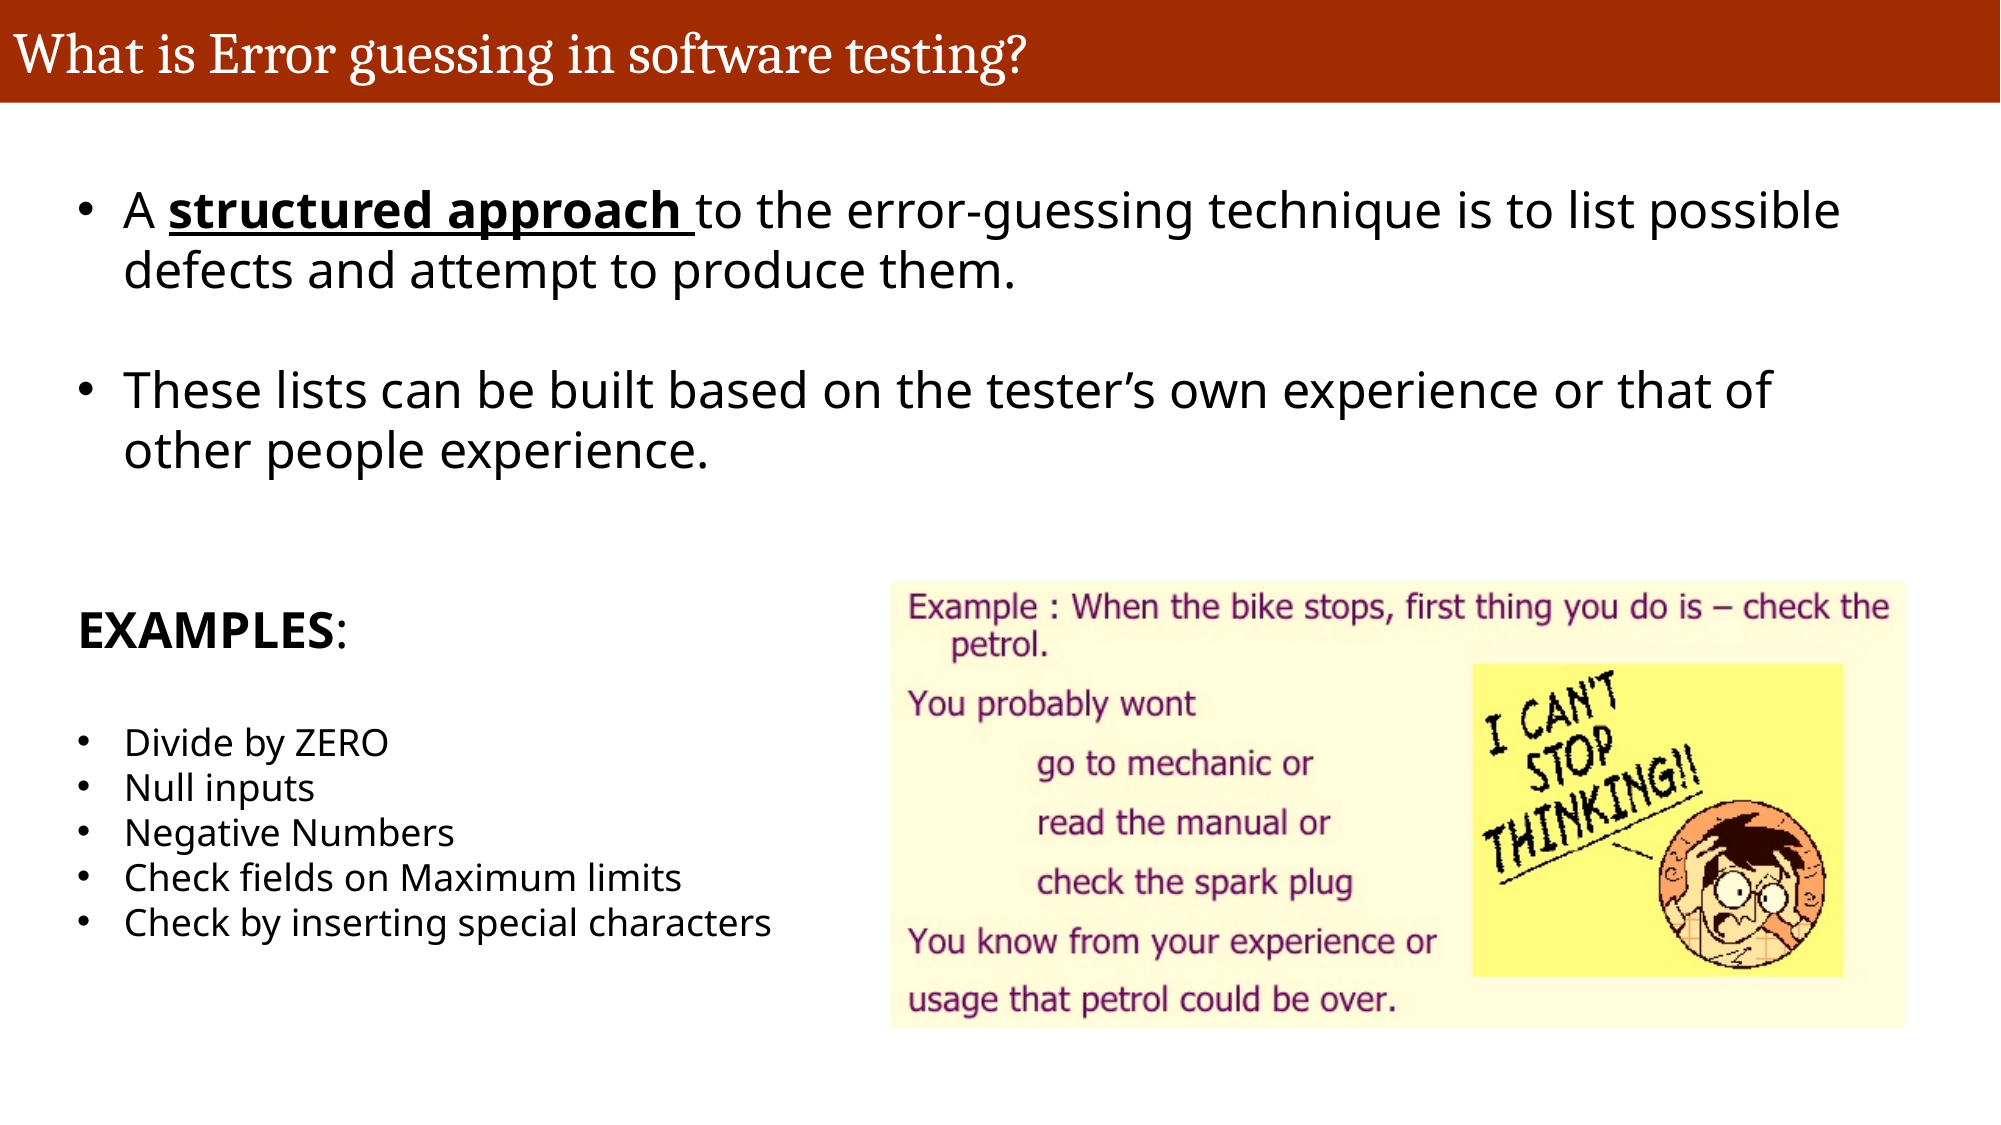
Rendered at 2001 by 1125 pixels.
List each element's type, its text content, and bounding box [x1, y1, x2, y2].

title What is Error guessing in software testing? [0, 0, 2000, 103]
picture [890, 581, 1906, 1028]
text_box A structured approach to the error-guessing technique is to list possible defects and attempt to produce them. These lists can be built based on the tester’s own experience or that of other people experience. EXAMPLES: Divide by ZERO Null inputs Negative Numbers Check fields on Maximum limits Check by inserting special characters [62, 171, 1923, 951]
